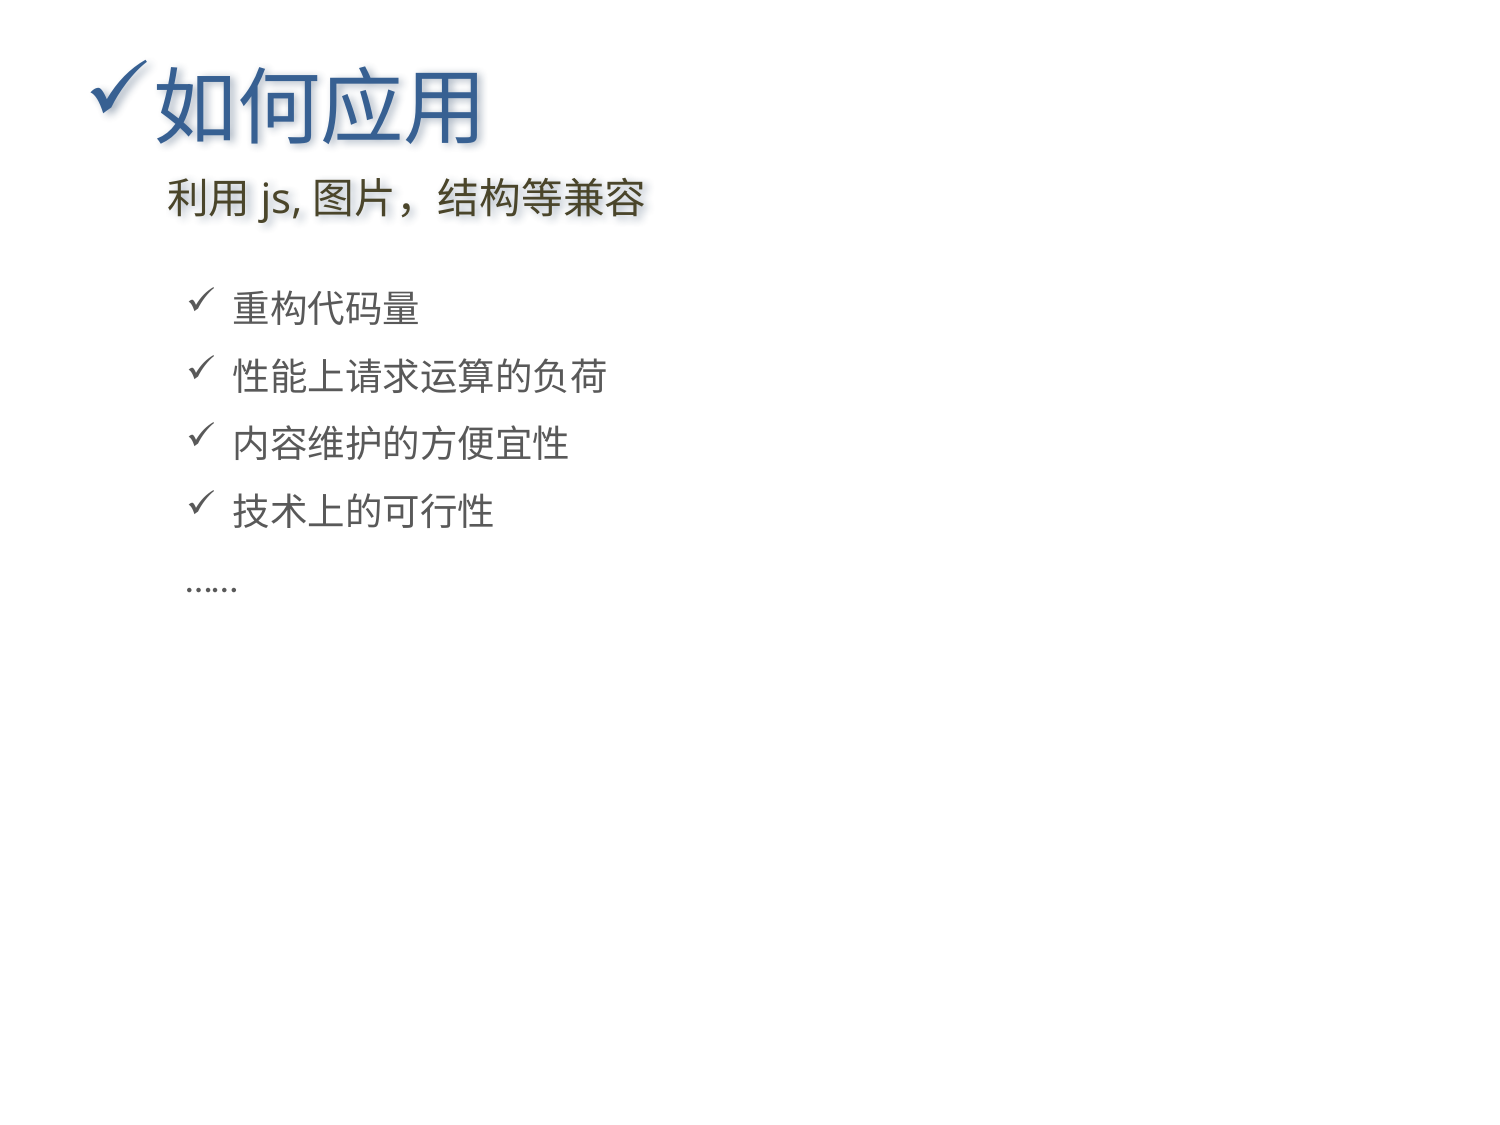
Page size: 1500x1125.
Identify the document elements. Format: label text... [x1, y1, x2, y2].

text_box 如何应用 [70, 46, 558, 162]
text_box 利用js,图片，结构等兼容 [152, 164, 1042, 229]
text_box 重构代码量 性能上请求运算的负荷 内容维护的方便宜性 技术上的可行性 …… [171, 255, 1144, 608]
